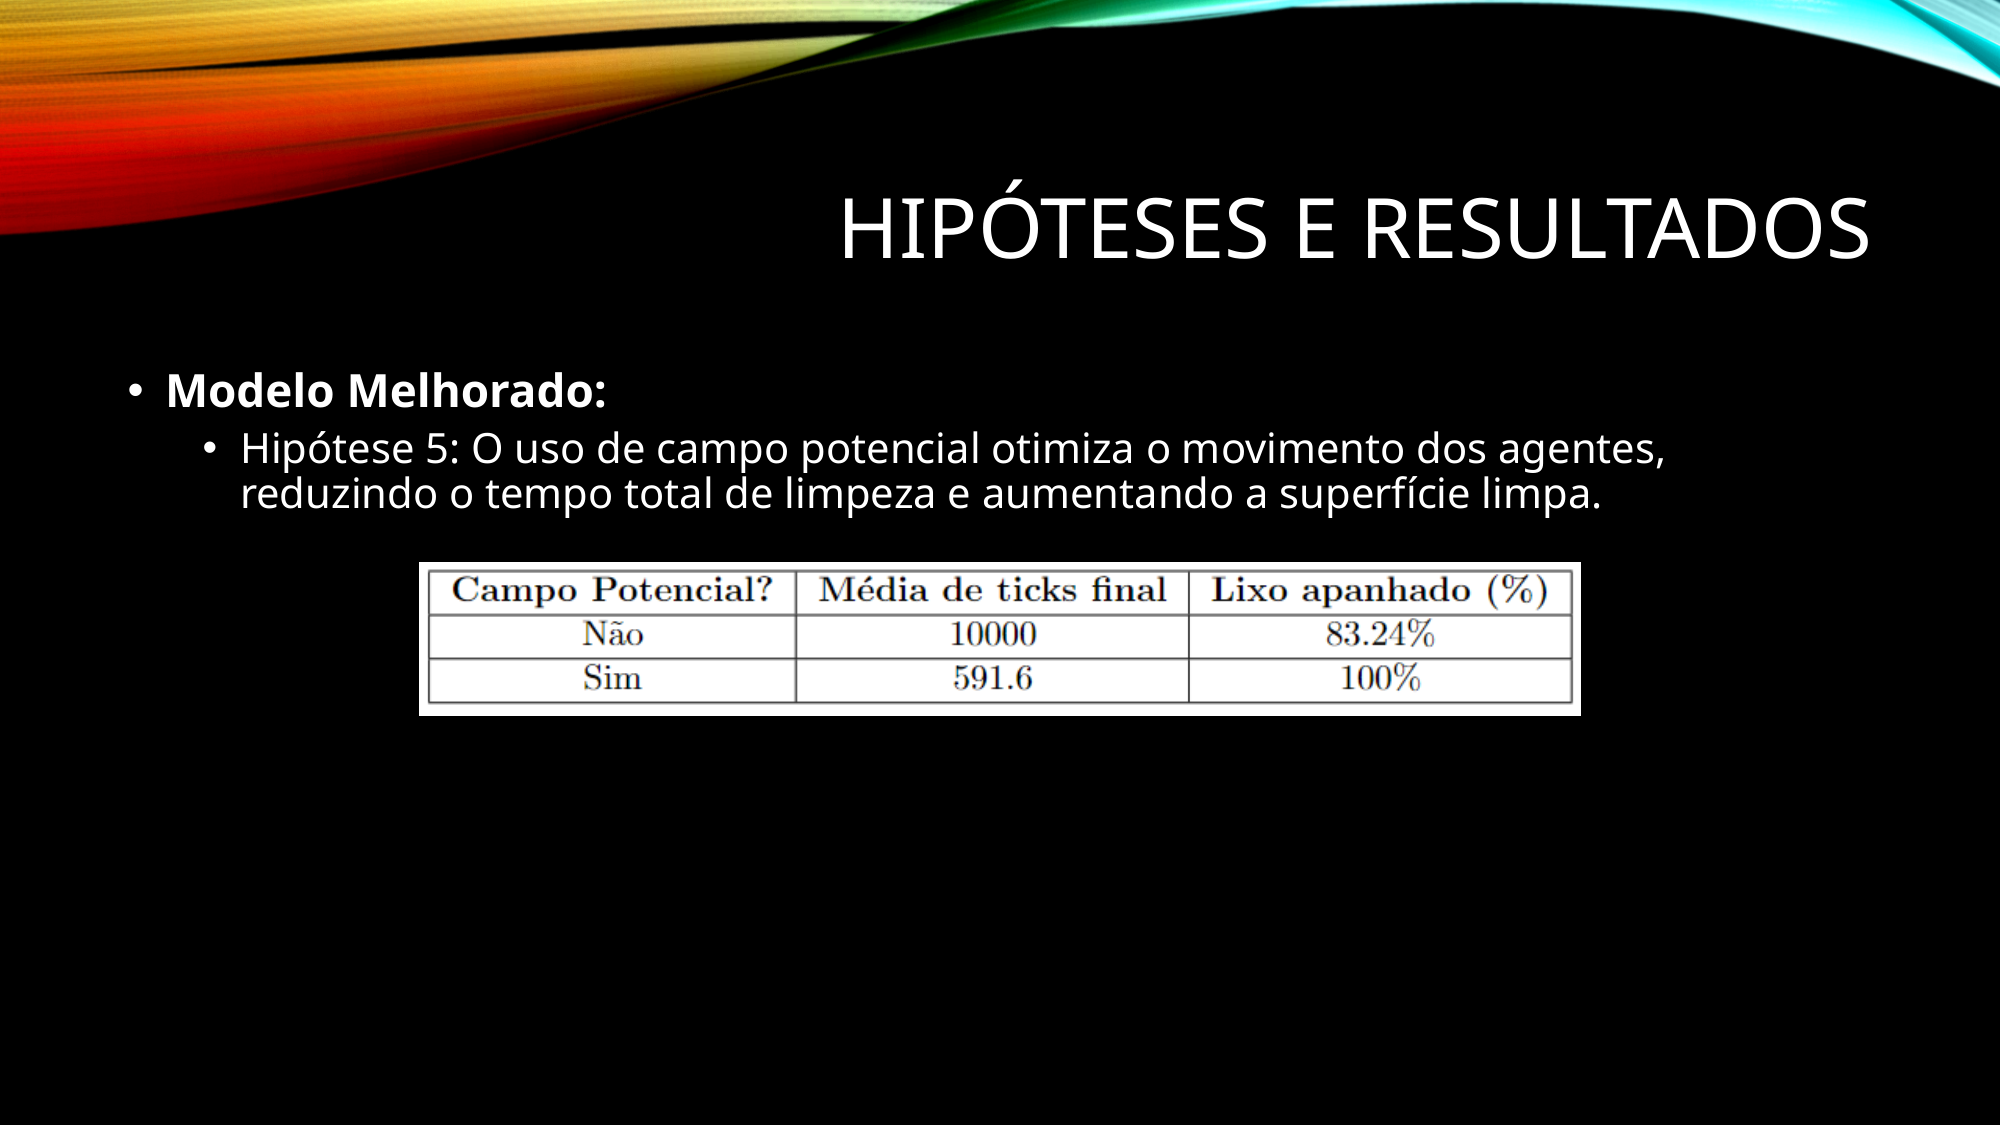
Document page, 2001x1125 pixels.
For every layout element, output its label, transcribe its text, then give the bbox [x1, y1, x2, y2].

picture [419, 562, 1581, 716]
title Hipóteses e Resultados [474, 125, 1888, 338]
list Modelo Melhorado: Hipótese 5: O uso de campo potencial otimiza o movimento dos agentes, reduzindo o tempo total de limpeza e aumentando a superfície limpa. [112, 360, 1888, 1021]
picture [0, 0, 2000, 237]
